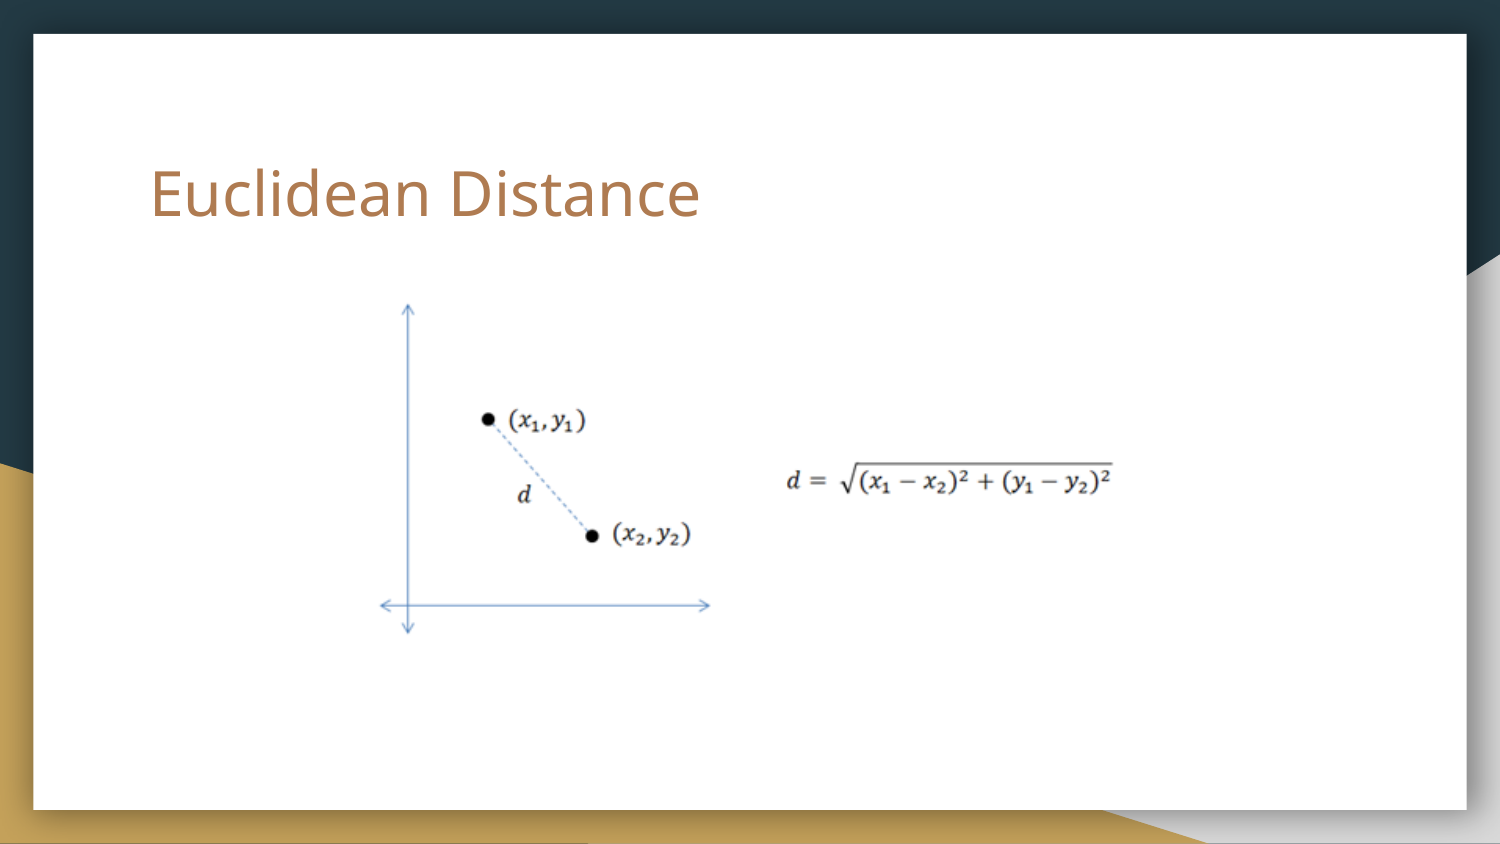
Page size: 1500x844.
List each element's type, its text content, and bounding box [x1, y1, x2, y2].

picture [371, 295, 1129, 643]
title Euclidean Distance [134, 138, 1366, 296]
